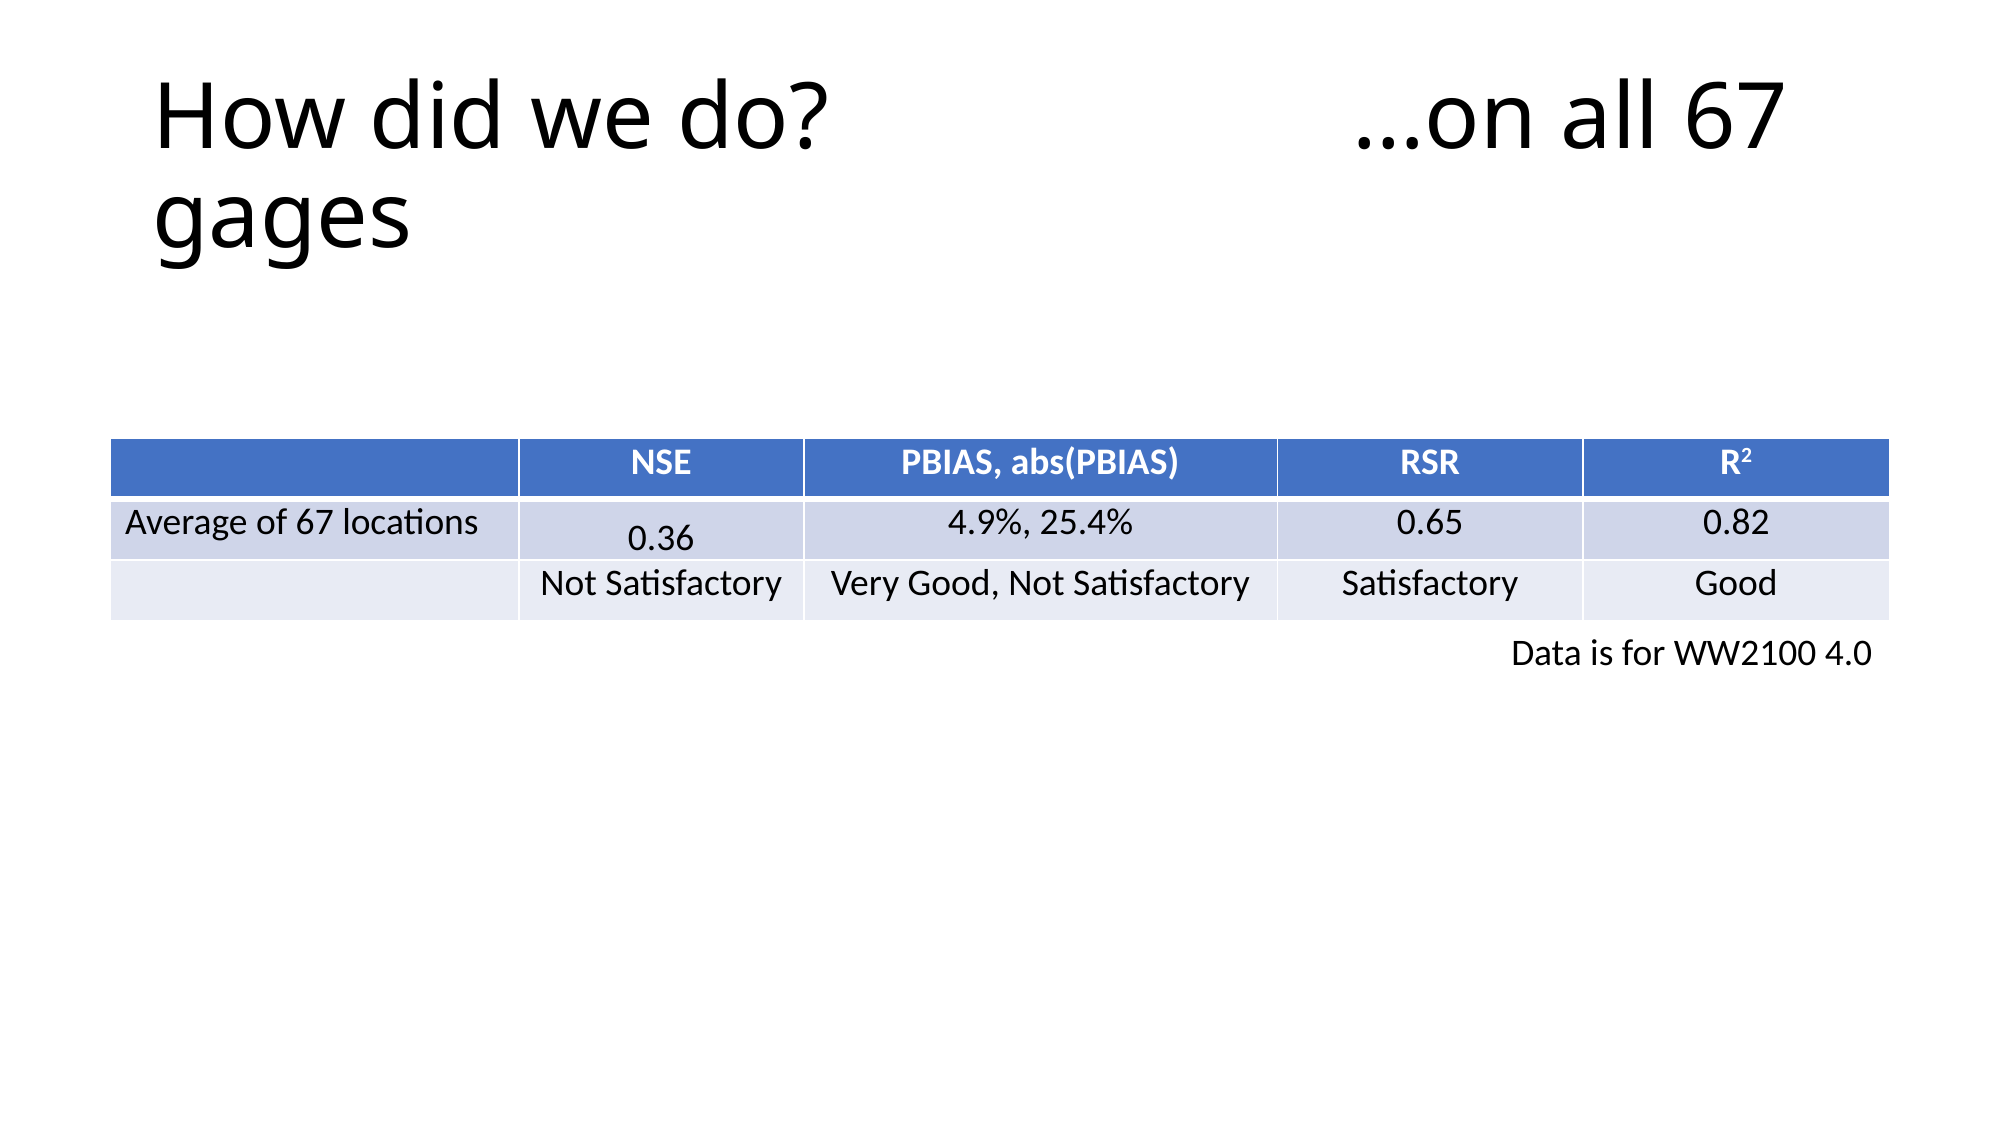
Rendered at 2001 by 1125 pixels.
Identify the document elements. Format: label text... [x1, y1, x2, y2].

table_cell [111, 561, 518, 620]
table_cell Good [1584, 561, 1889, 620]
table_cell 0.36 [520, 502, 803, 559]
table_cell 4.9%, 25.4% [805, 502, 1277, 559]
table_cell Not Satisfactory [520, 561, 803, 620]
text_box Data is for WW2100 4.0 [1496, 622, 1888, 681]
title How did we do? …on all 67 gages [137, 59, 1863, 278]
table_header RSR [1278, 439, 1582, 496]
table_cell Very Good, Not Satisfactory [805, 561, 1277, 620]
table_cell 0.65 [1278, 502, 1582, 559]
table_header R2 [1584, 439, 1889, 496]
table_cell 0.82 [1584, 502, 1889, 559]
table_cell Satisfactory [1278, 561, 1582, 620]
table_cell Average of 67 locations [111, 502, 518, 559]
table_header NSE [520, 439, 803, 496]
table_header PBIAS, abs(PBIAS) [805, 439, 1277, 496]
table_header [111, 439, 518, 496]
